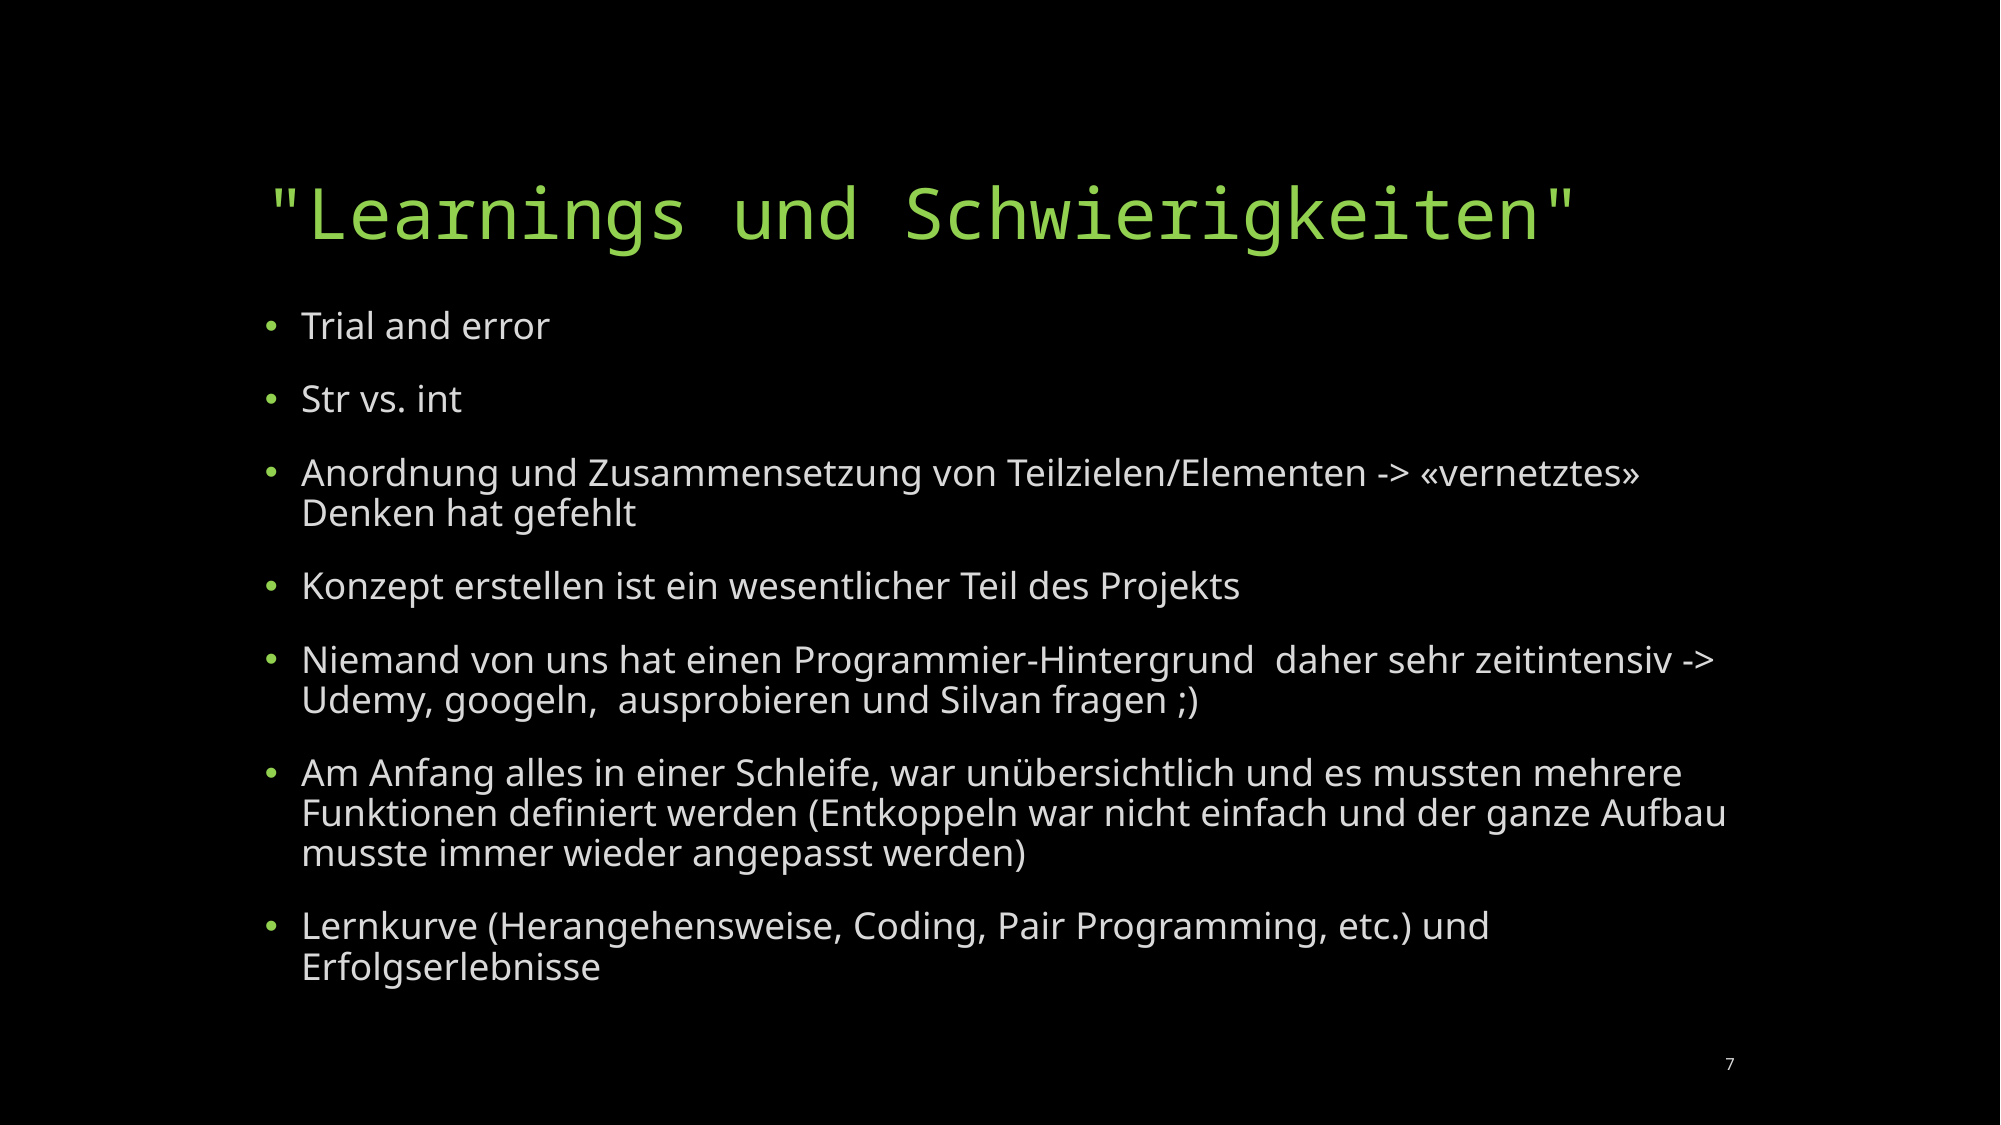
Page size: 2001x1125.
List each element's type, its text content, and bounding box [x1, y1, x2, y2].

slide_number 7 [1612, 1043, 1750, 1086]
list Trial and error Str vs. int Anordnung und Zusammensetzung von Teilzielen/Elementen -> «vernetztes» Denken hat gefehlt Konzept erstellen ist ein wesentlicher Teil des Projekts Niemand von uns hat einen Programmier-Hintergrund daher sehr zeitintensiv -> Udemy, googeln, ausprobieren und Silvan fragen ;) Am Anfang alles in einer Schleife, war unübersichtlich und es mussten mehrere Funktionen definiert werden (Entkoppeln war nicht einfach und der ganze Aufbau musste immer wieder angepasst werden) Lernkurve (Herangehensweise, Coding, Pair Programming, etc.) und Erfolgserlebnisse [249, 299, 1750, 1000]
title "Learnings und Schwierigkeiten" [249, 75, 1750, 263]
